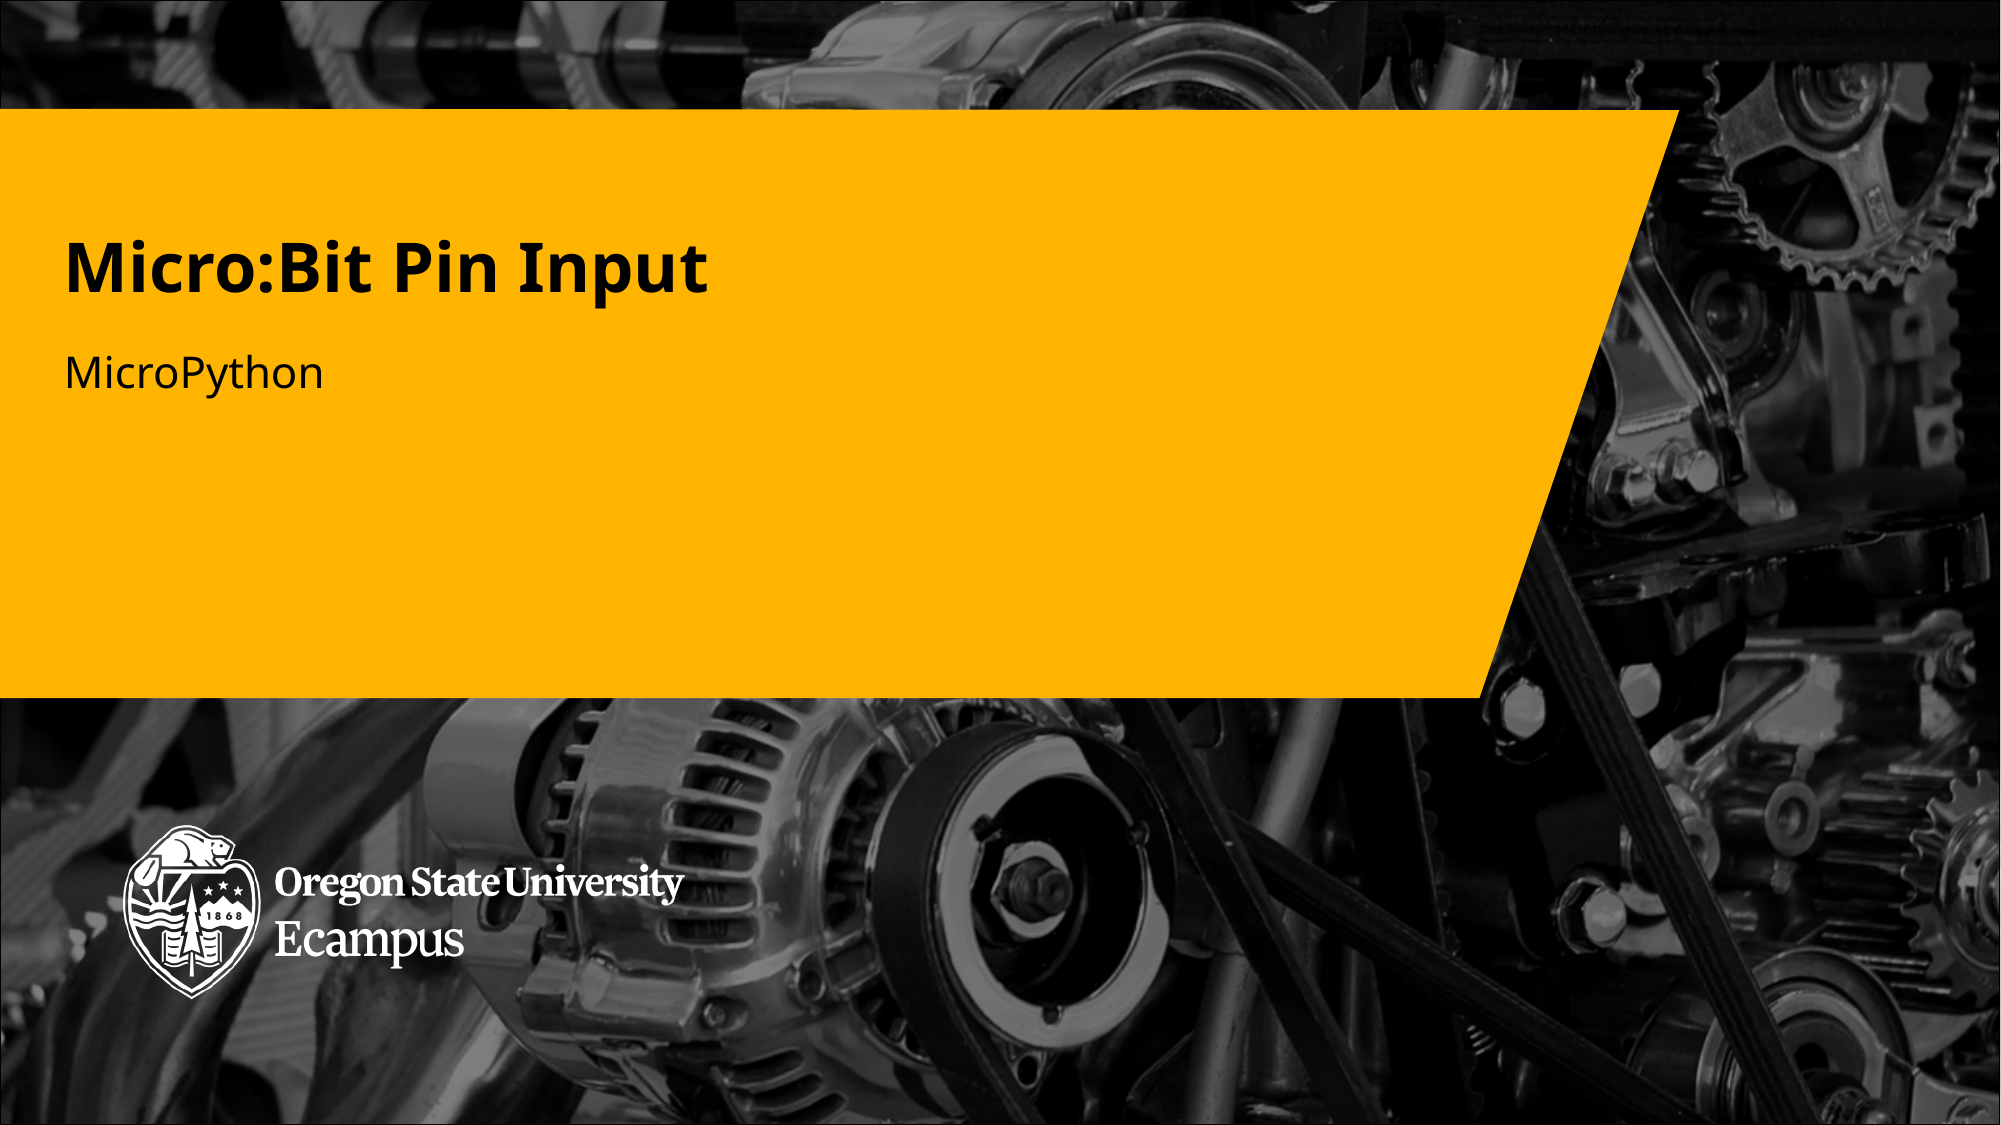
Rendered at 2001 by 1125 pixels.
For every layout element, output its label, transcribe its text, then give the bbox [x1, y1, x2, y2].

picture [1, 1, 1999, 1124]
title Micro:Bit Pin Input [48, 203, 1549, 315]
subtitle MicroPython [48, 342, 1549, 411]
